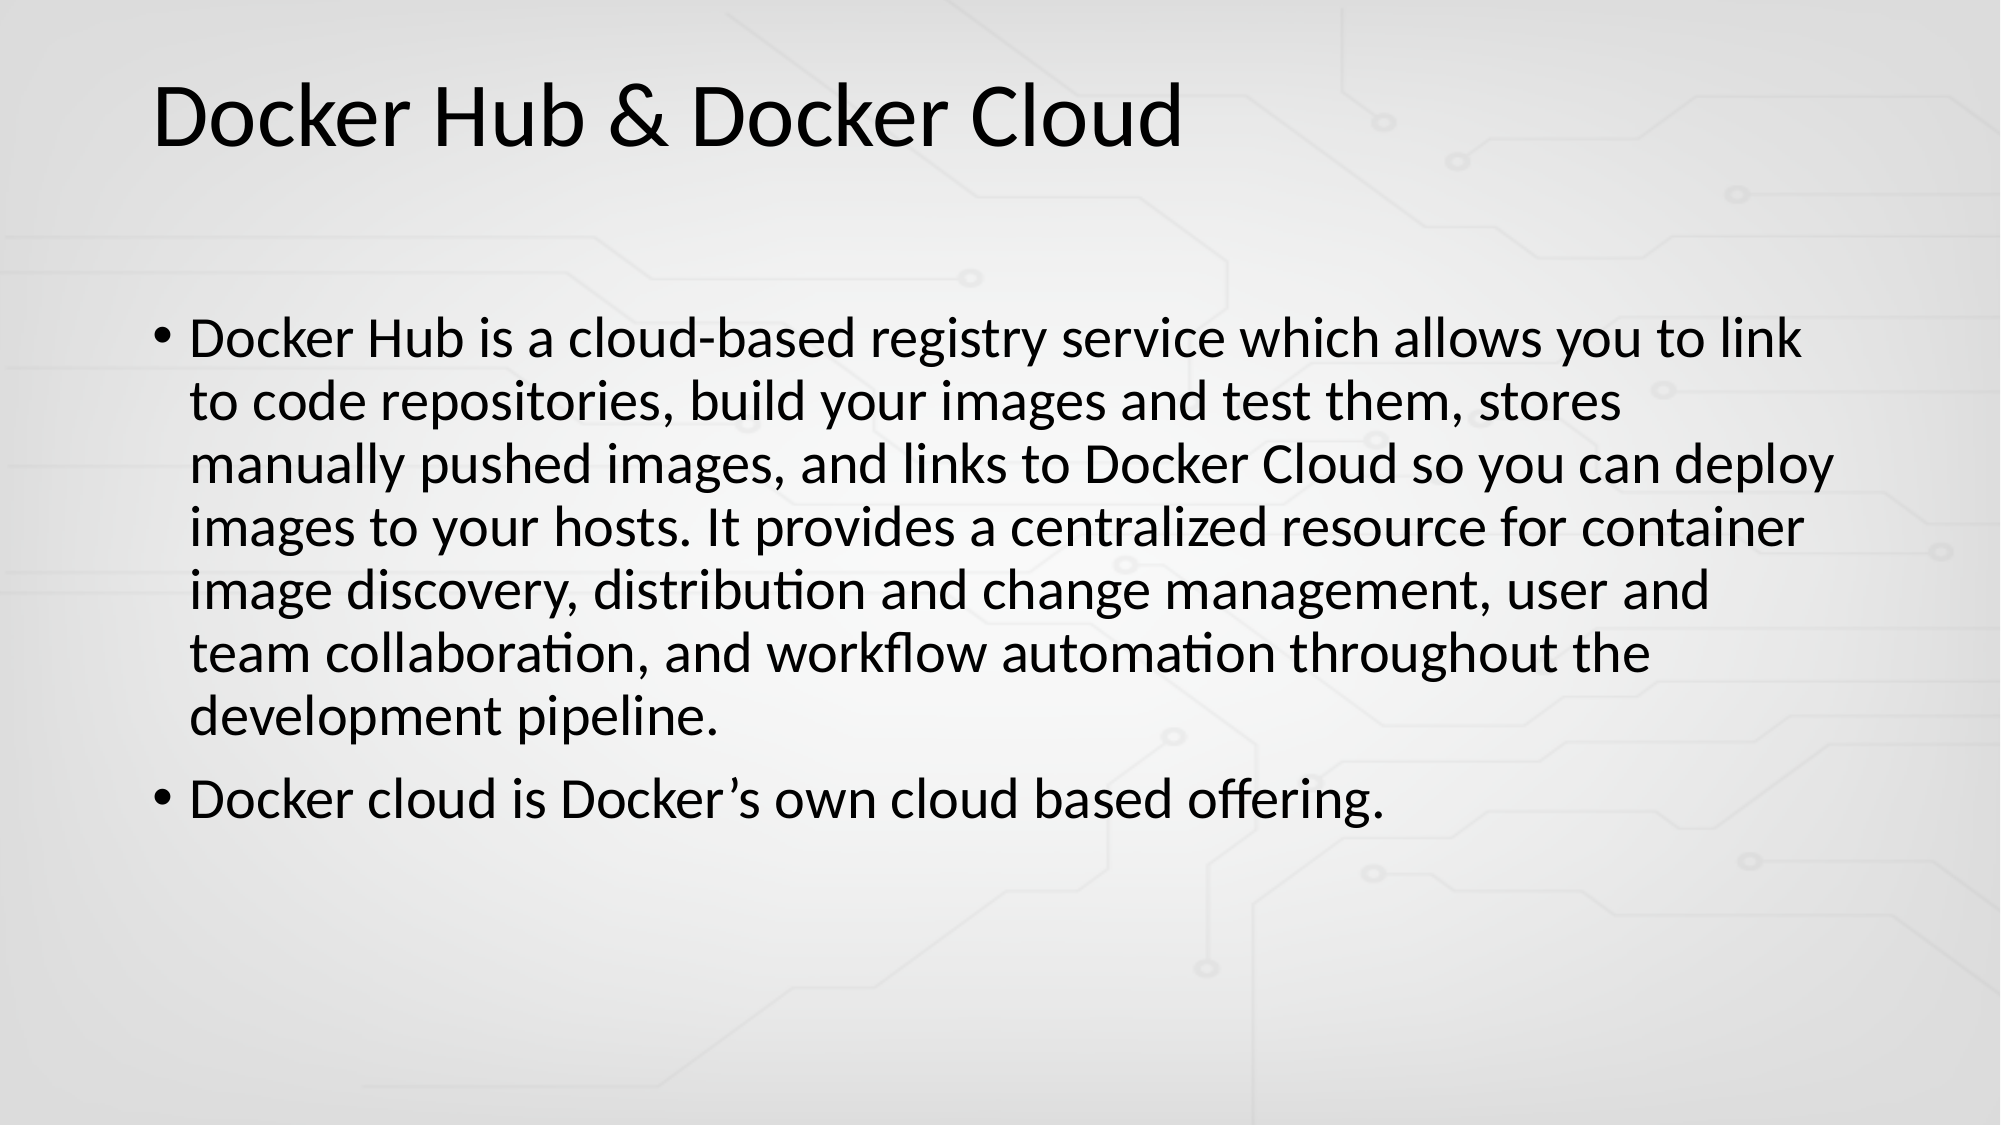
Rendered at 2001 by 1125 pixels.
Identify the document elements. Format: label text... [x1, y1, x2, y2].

list Docker Hub is a cloud-based registry service which allows you to link to code repositories, build your images and test them, stores manually pushed images, and links to Docker Cloud so you can deploy images to your hosts. It provides a centralized resource for container image discovery, distribution and change management, user and team collaboration, and workflow automation throughout the development pipeline. Docker cloud is Docker’s own cloud based offering. [137, 299, 1863, 1014]
title Docker Hub & Docker Cloud [137, 59, 1863, 278]
picture [0, 0, 2001, 1125]
